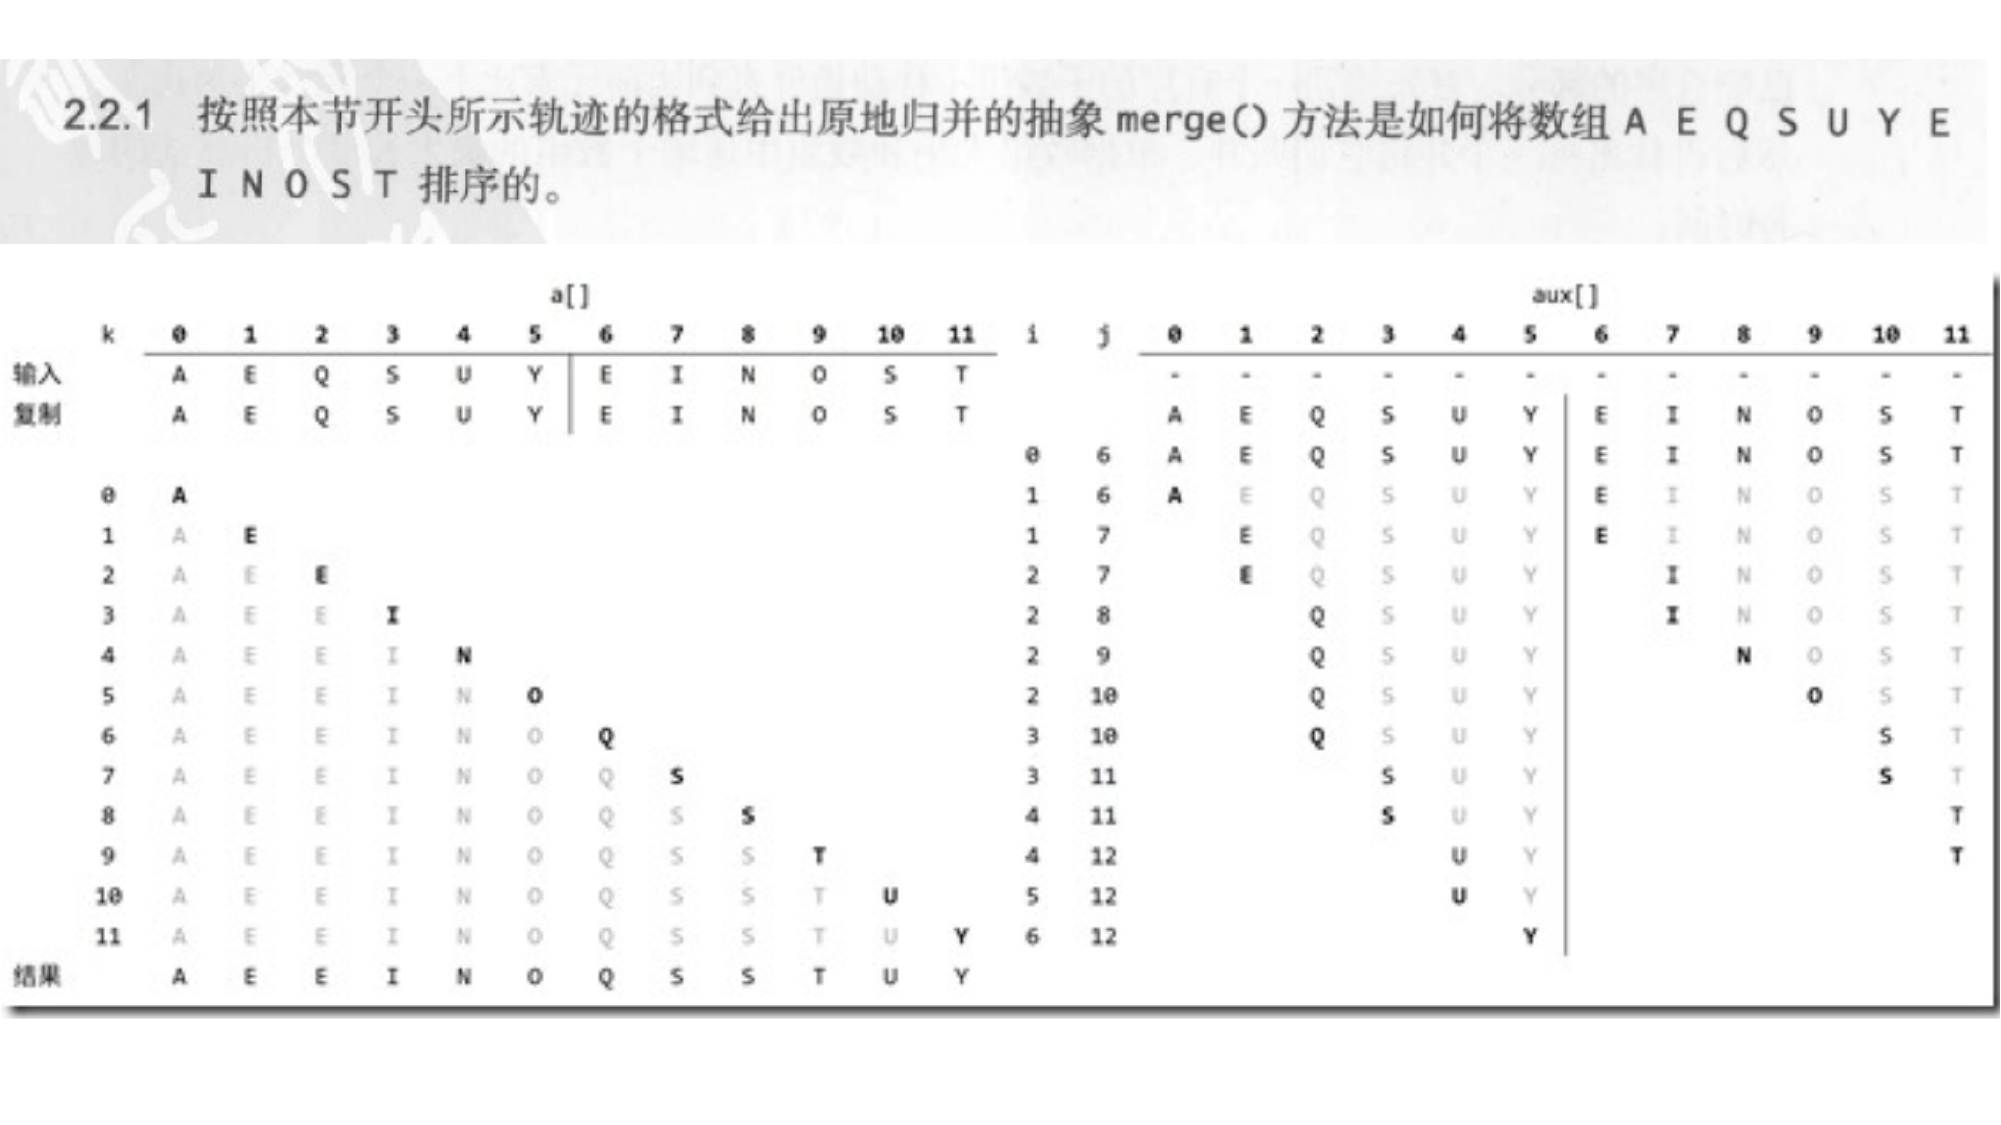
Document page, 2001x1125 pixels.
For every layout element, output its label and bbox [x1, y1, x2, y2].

picture [0, 257, 2000, 1055]
picture [0, 59, 1987, 244]
